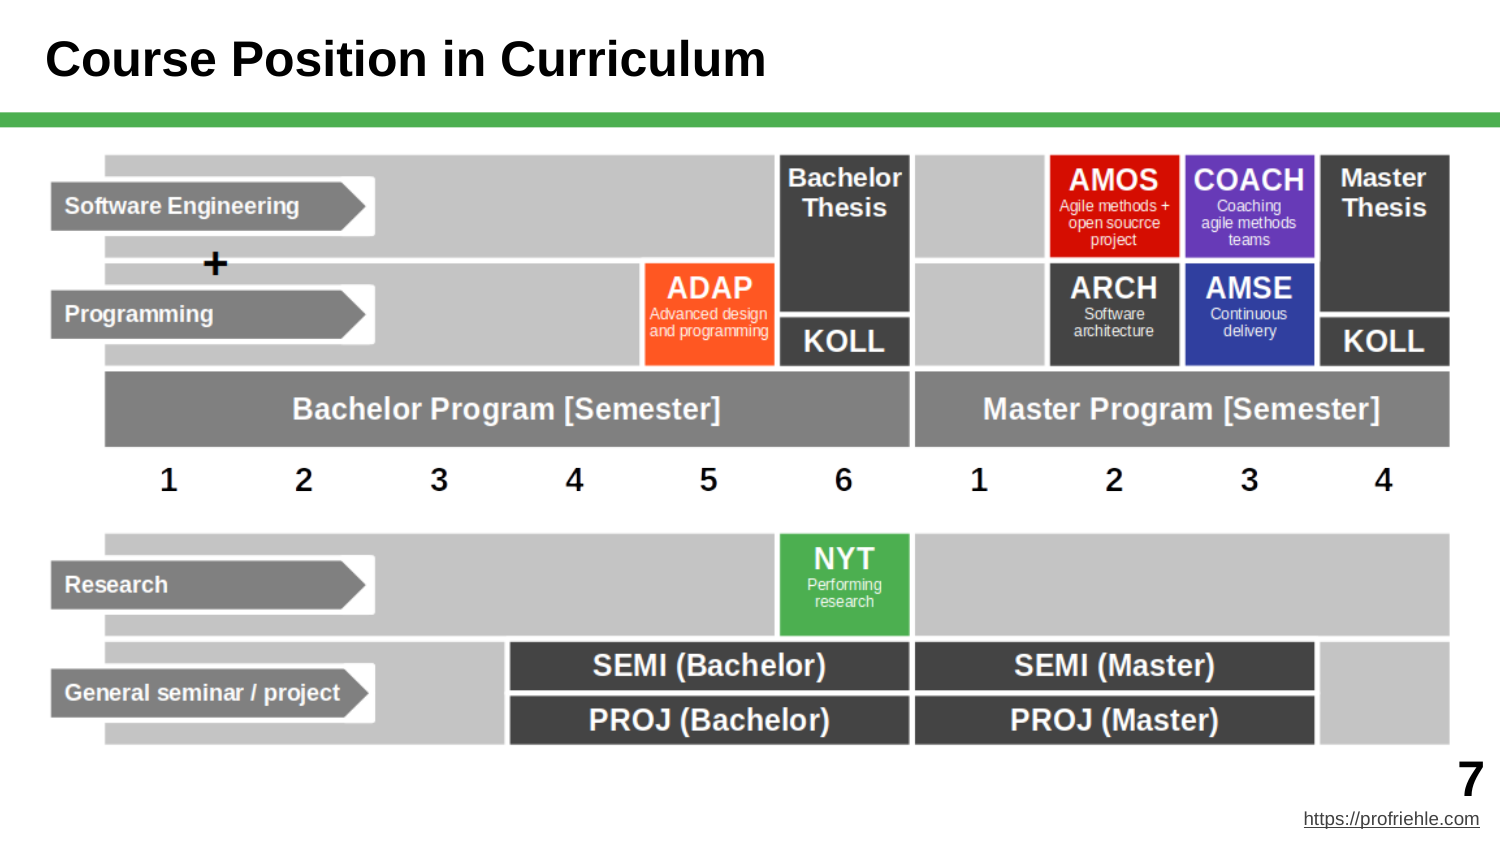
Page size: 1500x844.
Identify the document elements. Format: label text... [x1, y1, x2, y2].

picture [44, 149, 1456, 749]
title Course Position in Curriculum [0, 0, 1500, 113]
slide_number ‹#› https://profriehle.com [1200, 724, 1500, 844]
